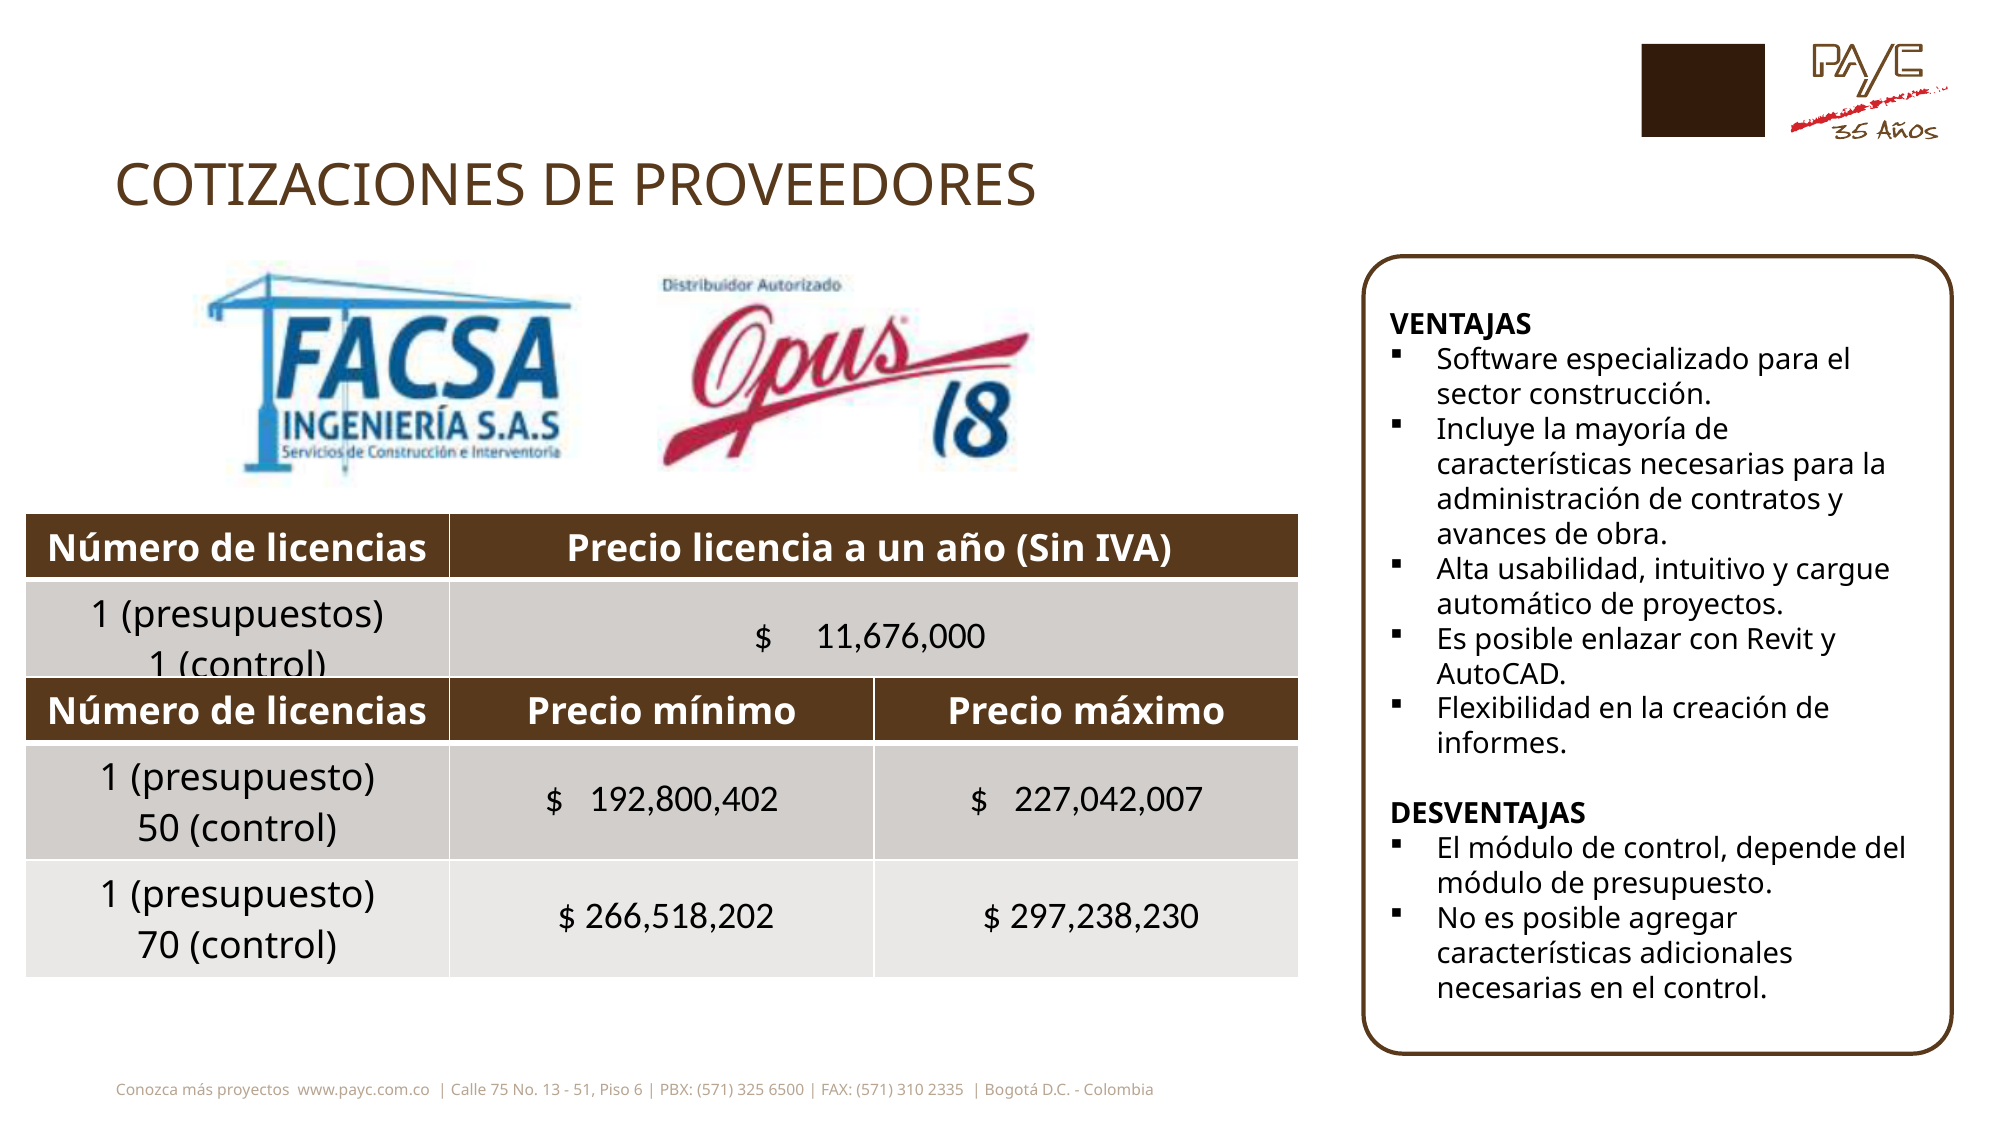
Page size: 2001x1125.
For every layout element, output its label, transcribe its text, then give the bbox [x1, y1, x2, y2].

table_header Número de licencias [26, 678, 449, 740]
picture [189, 255, 607, 492]
table_cell 1 (presupuesto) 70 (control) [26, 861, 449, 977]
text_box VENTAJAS Software especializado para el sector construcción. Incluye la mayoría de características necesarias para la administración de contratos y avances de obra. Alta usabilidad, intuitivo y cargue automático de proyectos. Es posible enlazar con Revit y AutoCAD. Flexibilidad en la creación de informes. DESVENTAJAS El módulo de control, depende del módulo de presupuesto. No es posible agregar características adicionales necesarias en el control. [1361, 254, 1954, 1056]
table_cell 1 (presupuesto) 50 (control) [26, 746, 449, 859]
table_cell $ 297,238,230 [875, 861, 1298, 977]
table_cell 1 (presupuestos) 1 (control) [26, 582, 449, 676]
table_header Precio mínimo [450, 678, 873, 740]
title COTIZACIONES DE PROVEEDORES [99, 41, 1616, 225]
table_cell $ 11,676,000 [450, 582, 1298, 676]
table_header Número de licencias [26, 514, 449, 577]
table_header Precio licencia a un año (Sin IVA) [450, 514, 1298, 577]
table_header Precio máximo [875, 678, 1298, 740]
picture [644, 255, 1049, 487]
table_cell $ 227,042,007 [875, 746, 1298, 859]
table_cell $ 192,800,402 [450, 746, 873, 859]
table_cell $ 266,518,202 [450, 861, 873, 977]
